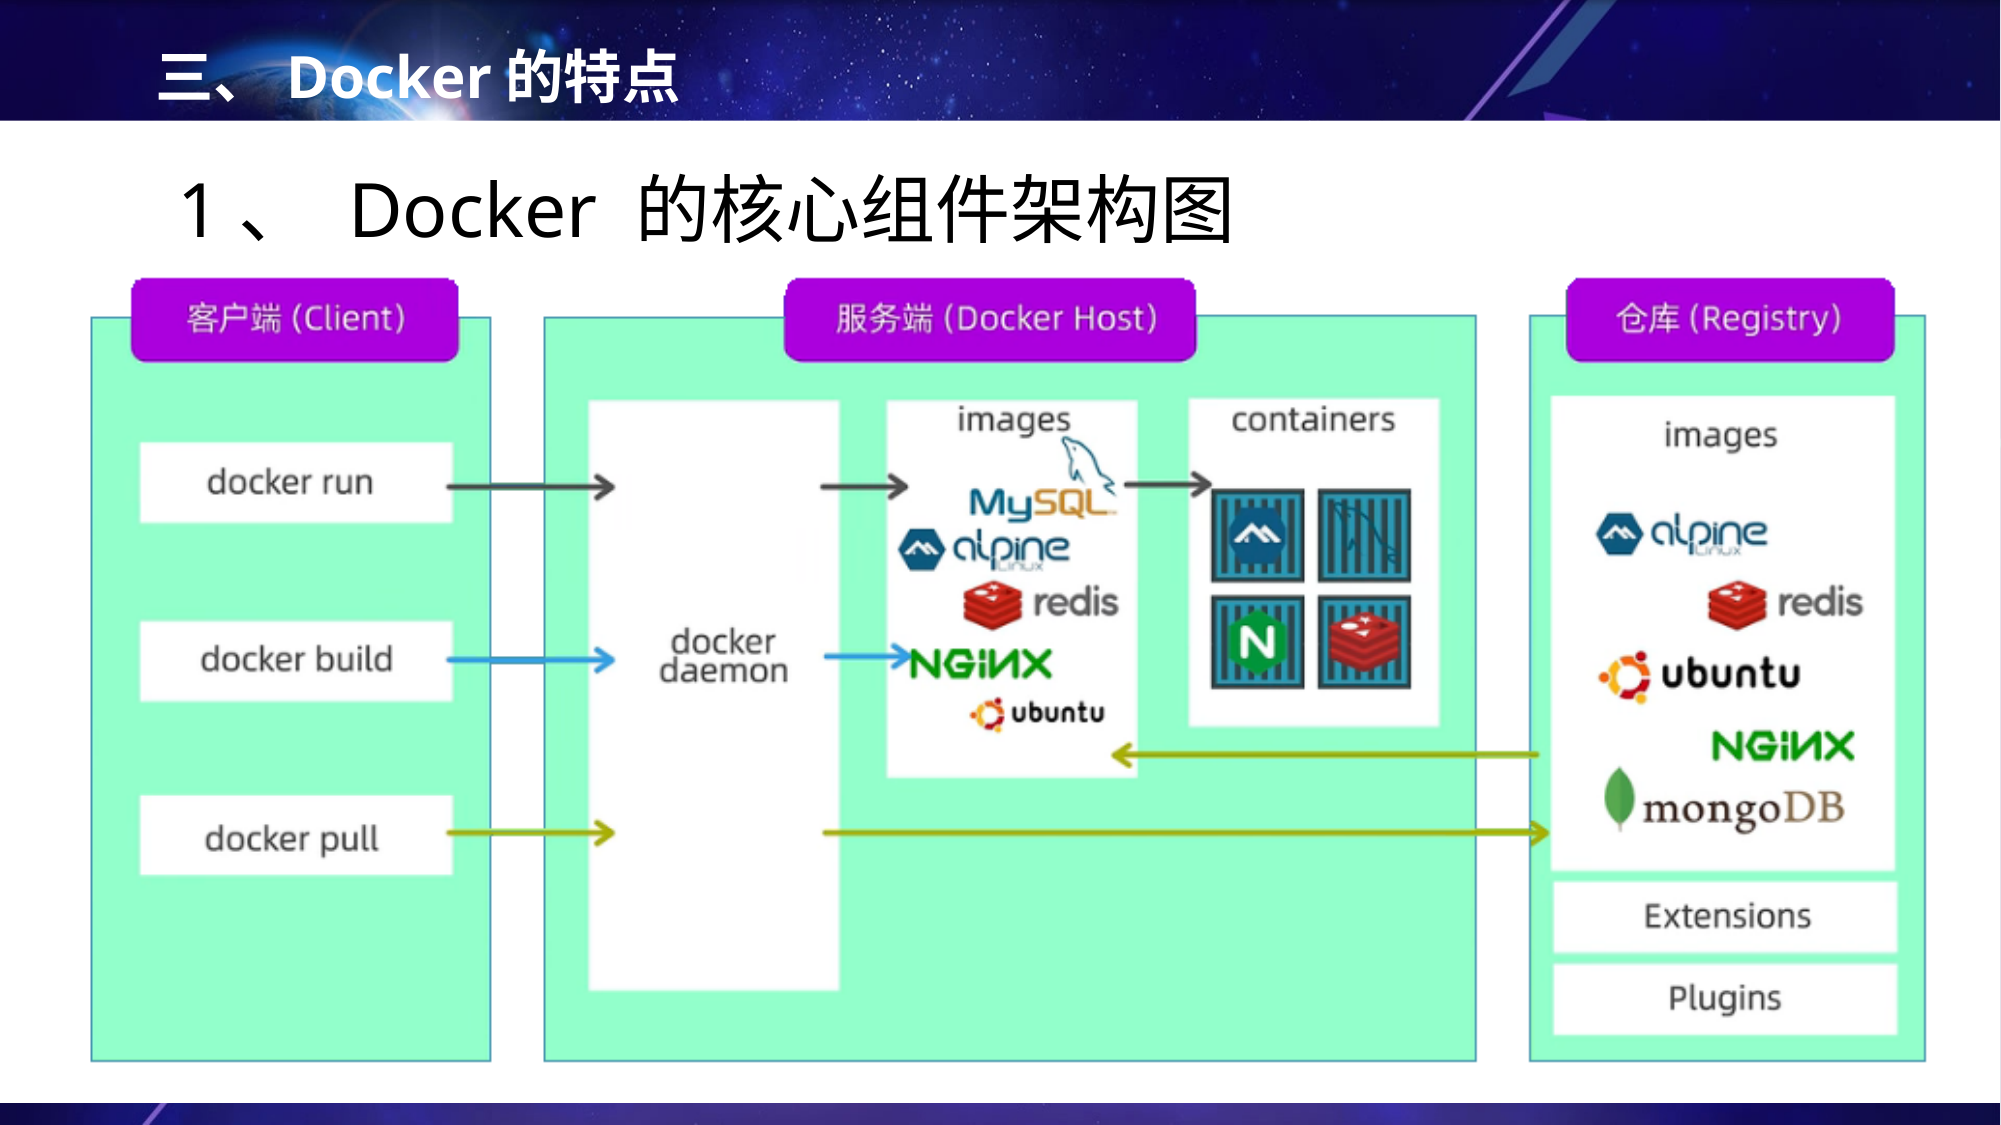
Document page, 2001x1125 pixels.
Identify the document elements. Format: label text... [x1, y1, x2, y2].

picture [0, 0, 2001, 1125]
text_box 1、 Docker 的核心组件架构图 [162, 104, 1386, 236]
title 三、Docker的特点 [140, 39, 1866, 121]
